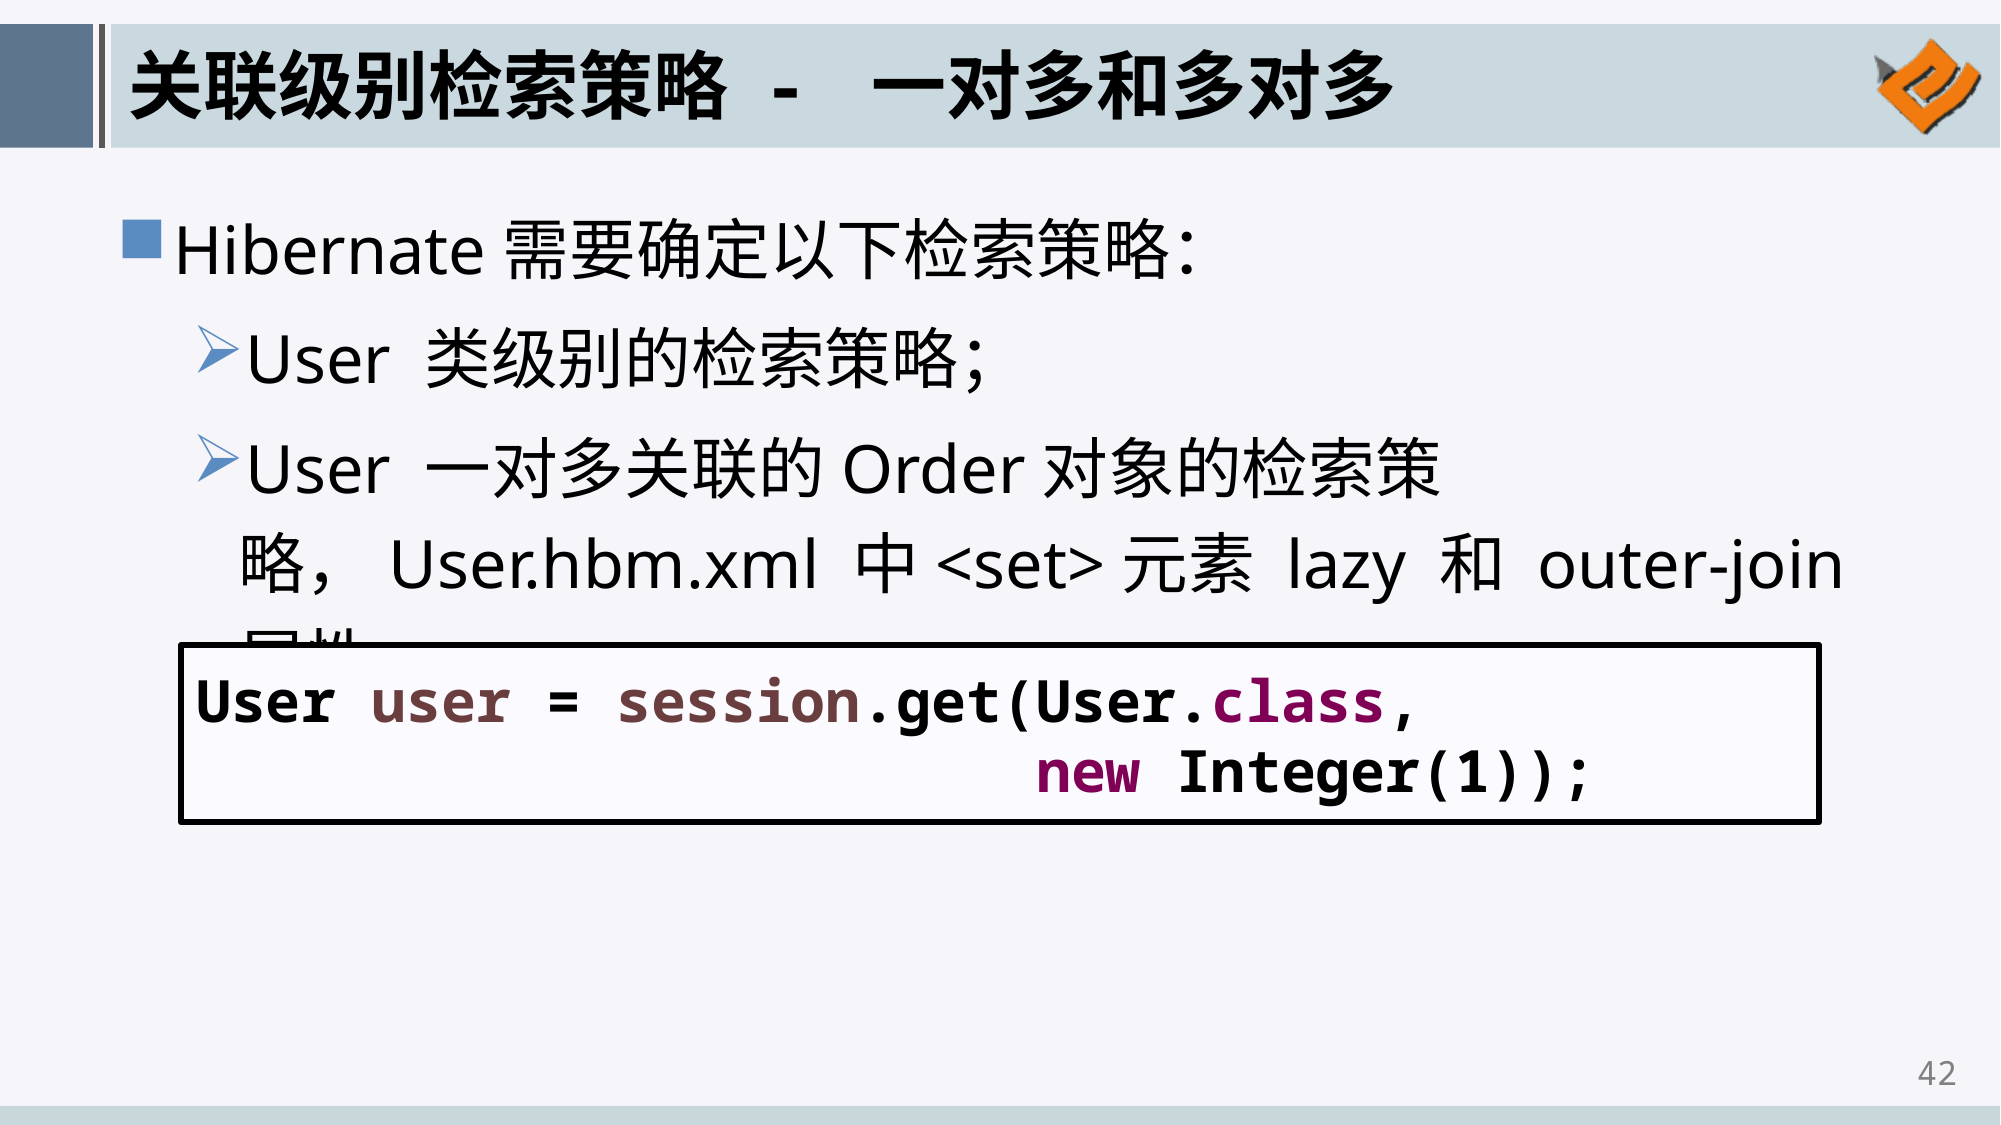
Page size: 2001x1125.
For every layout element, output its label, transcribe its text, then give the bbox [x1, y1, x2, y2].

title 关联级别检索策略 - 一对多和多对多 [114, 30, 1845, 141]
text_box User user = session.get(User.class, new Integer(1)); [181, 645, 1819, 823]
list Hibernate需要确定以下检索策略： User 类级别的检索策略； User 一对多关联的Order对象的检索策略，User.hbm.xml 中<set>元素 lazy 和 outer-join 属性。 [102, 184, 1898, 669]
picture [1874, 38, 1981, 134]
